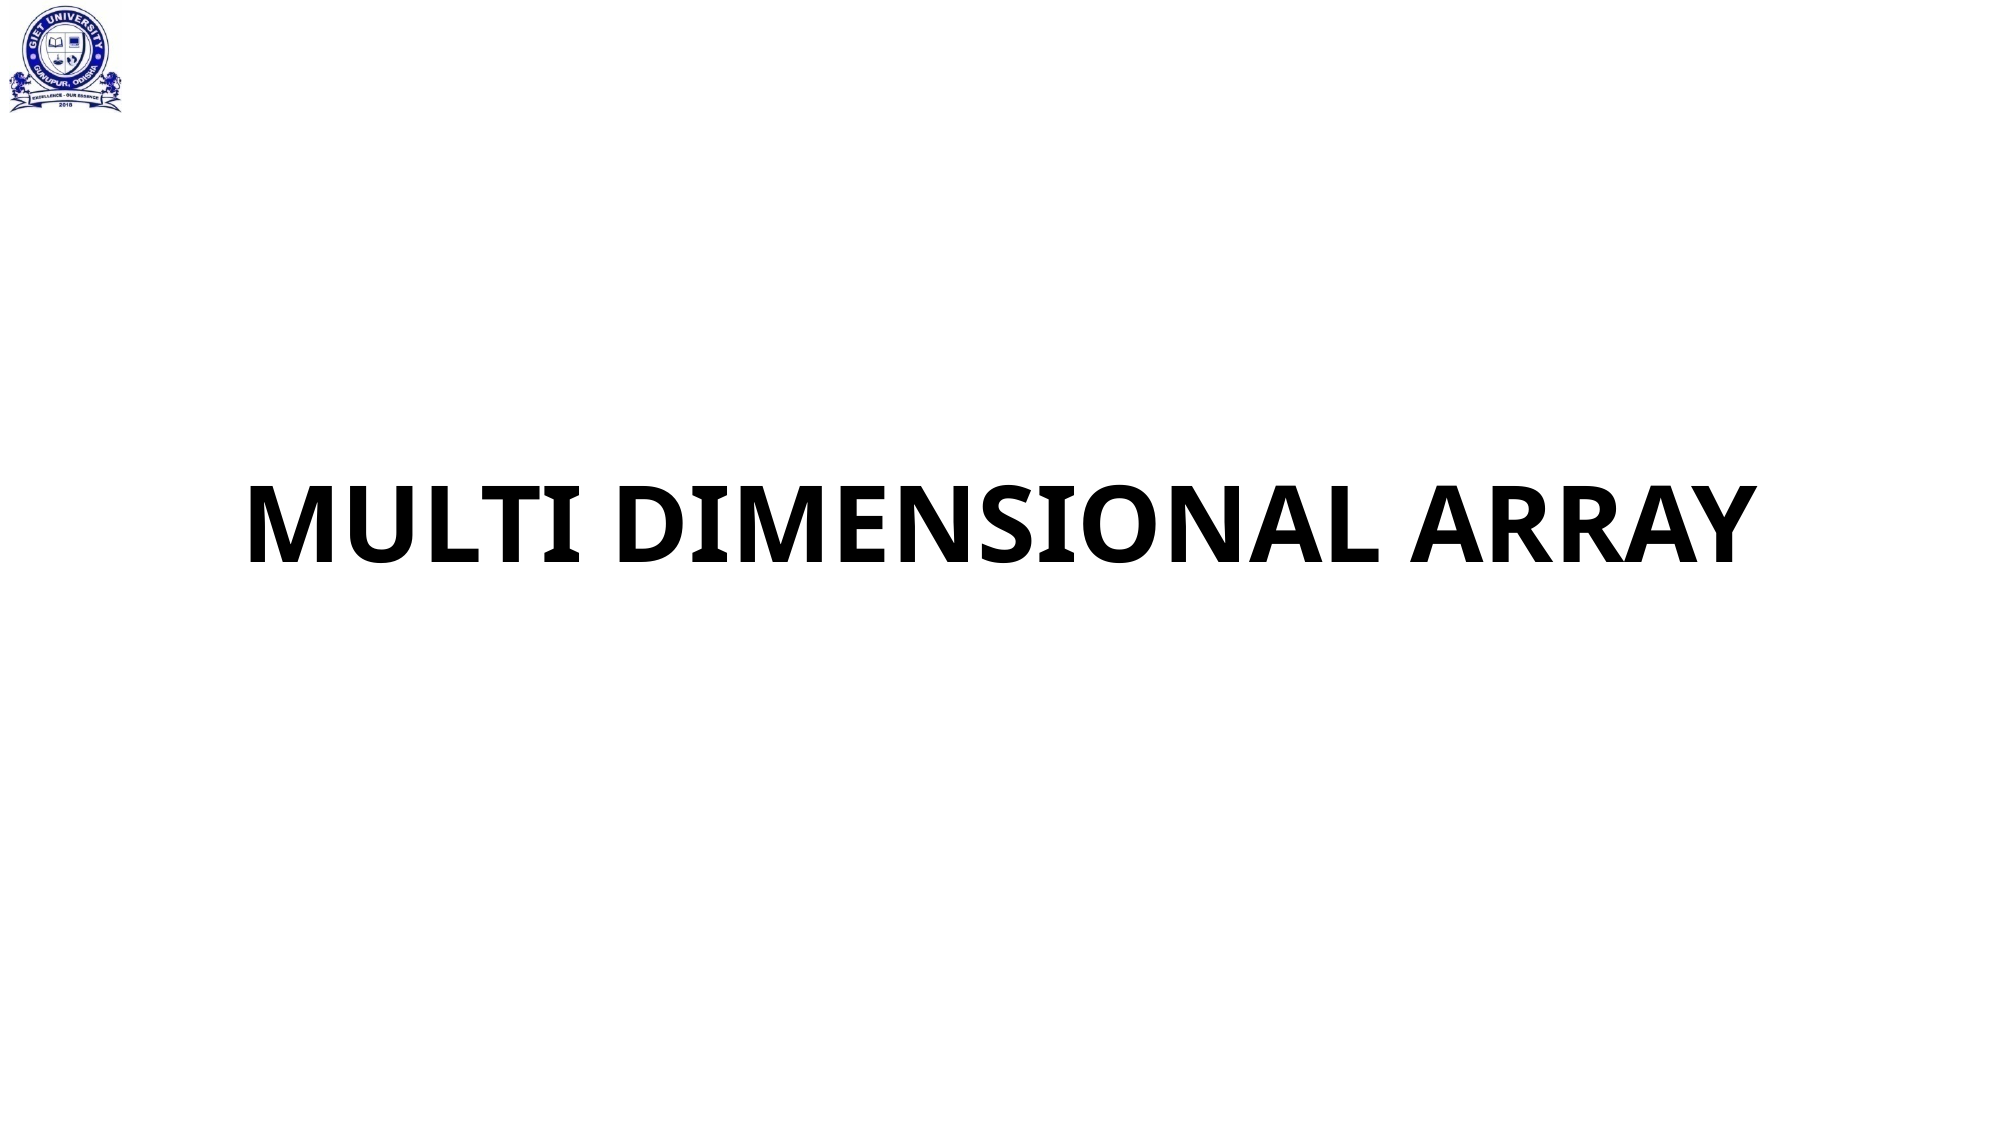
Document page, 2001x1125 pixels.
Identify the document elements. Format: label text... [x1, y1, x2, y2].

picture [9, 0, 122, 113]
title MULTI DIMENSIONAL ARRAY [176, 412, 1824, 594]
